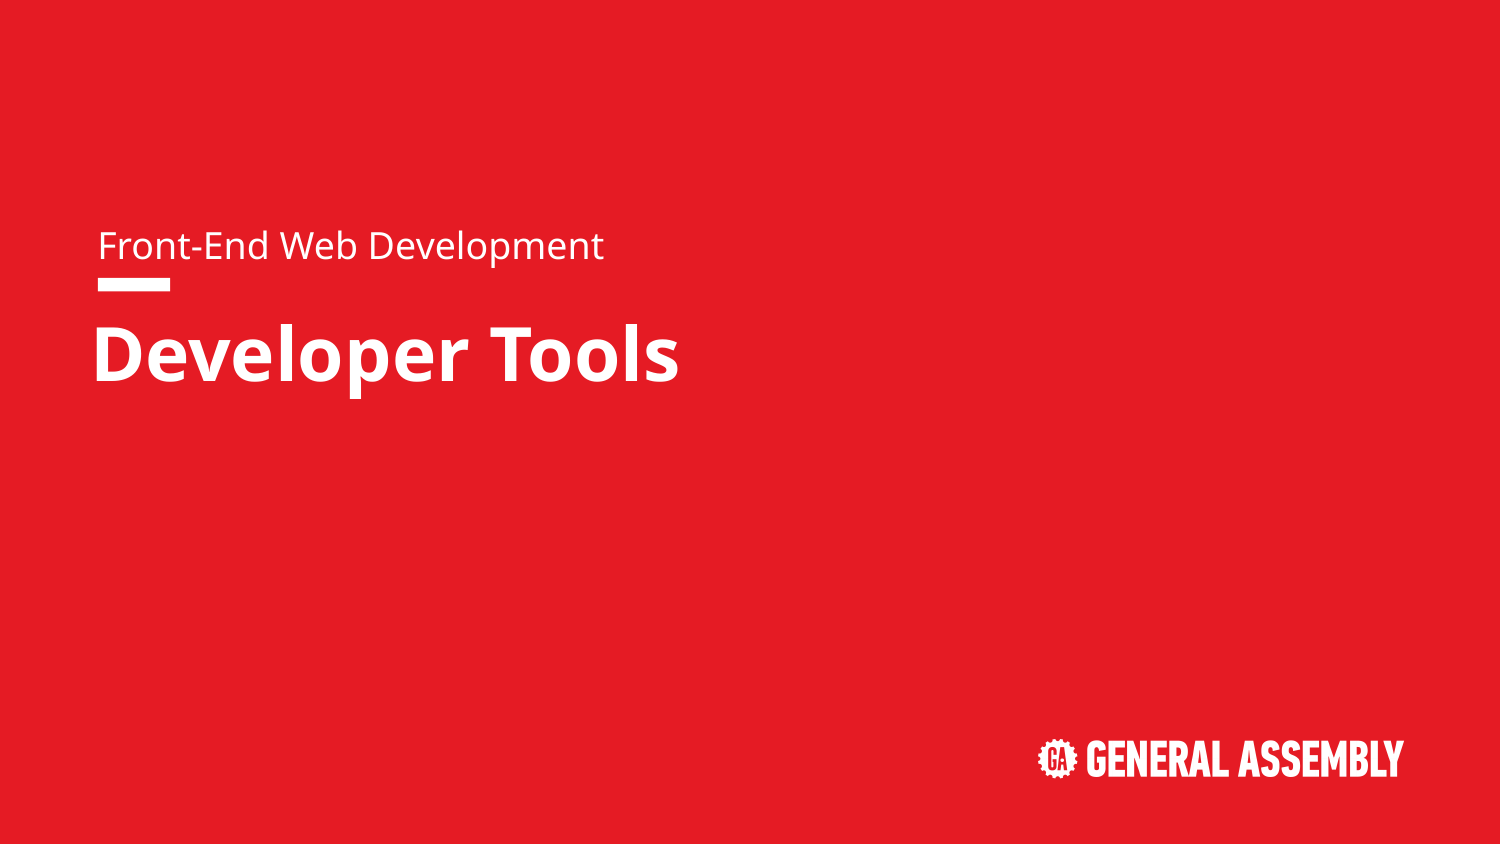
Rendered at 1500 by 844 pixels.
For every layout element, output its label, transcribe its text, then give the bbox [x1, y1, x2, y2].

subtitle Front-End Web Development [82, 200, 1306, 268]
title Developer Tools [75, 291, 1271, 553]
picture [1018, 720, 1424, 797]
